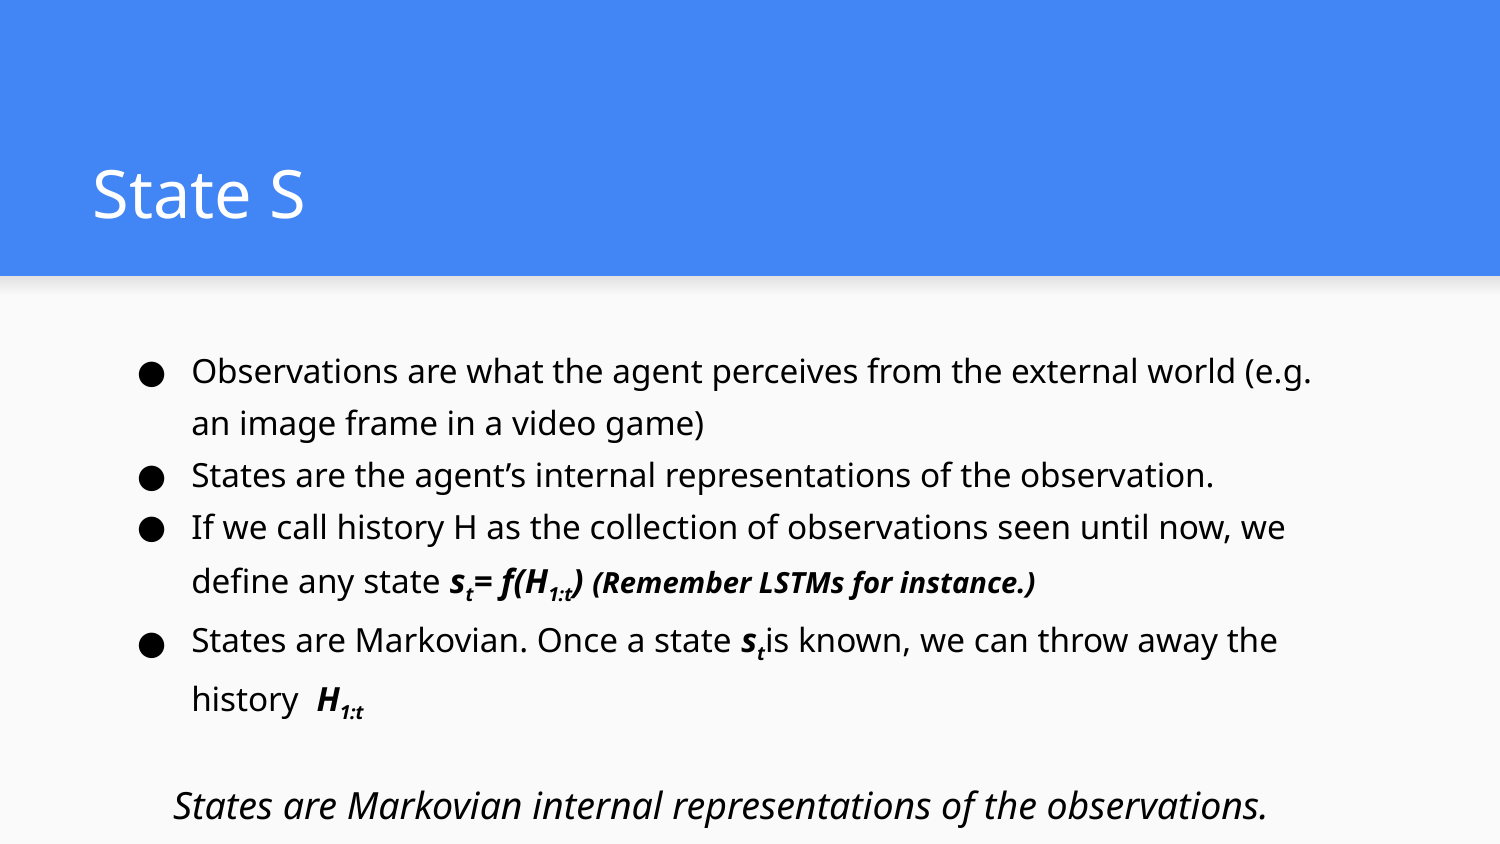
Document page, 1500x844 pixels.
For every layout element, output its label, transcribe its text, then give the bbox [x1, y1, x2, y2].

title State S [77, 121, 1427, 248]
text_box Observations are what the agent perceives from the external world (e.g. an image frame in a video game) States are the agent’s internal representations of the observation. If we call history H as the collection of observations seen until now, we define any state st= f(H1:t) (Remember LSTMs for instance.) States are Markovian. Once a state stis known, we can throw away the history H1:t States are Markovian internal representations of the observations. [101, 323, 1342, 832]
